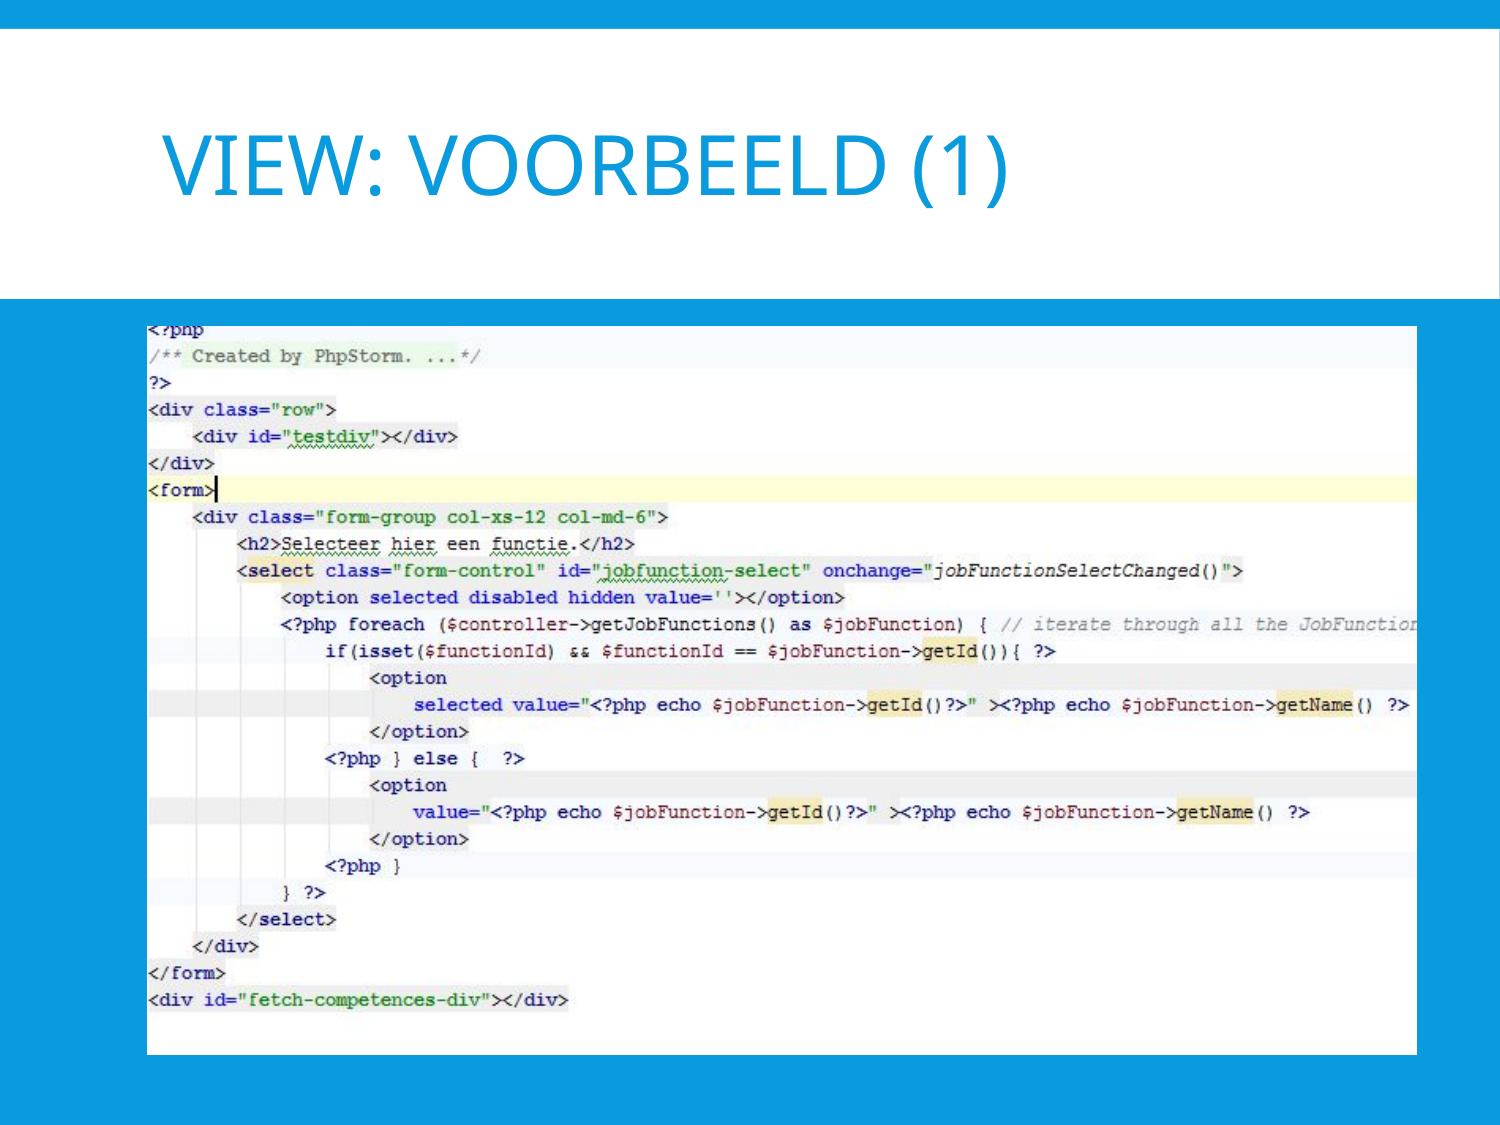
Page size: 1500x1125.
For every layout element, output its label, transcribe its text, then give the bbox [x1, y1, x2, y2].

title View: voorbeeld (1) [147, 46, 1352, 295]
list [147, 326, 1417, 1056]
